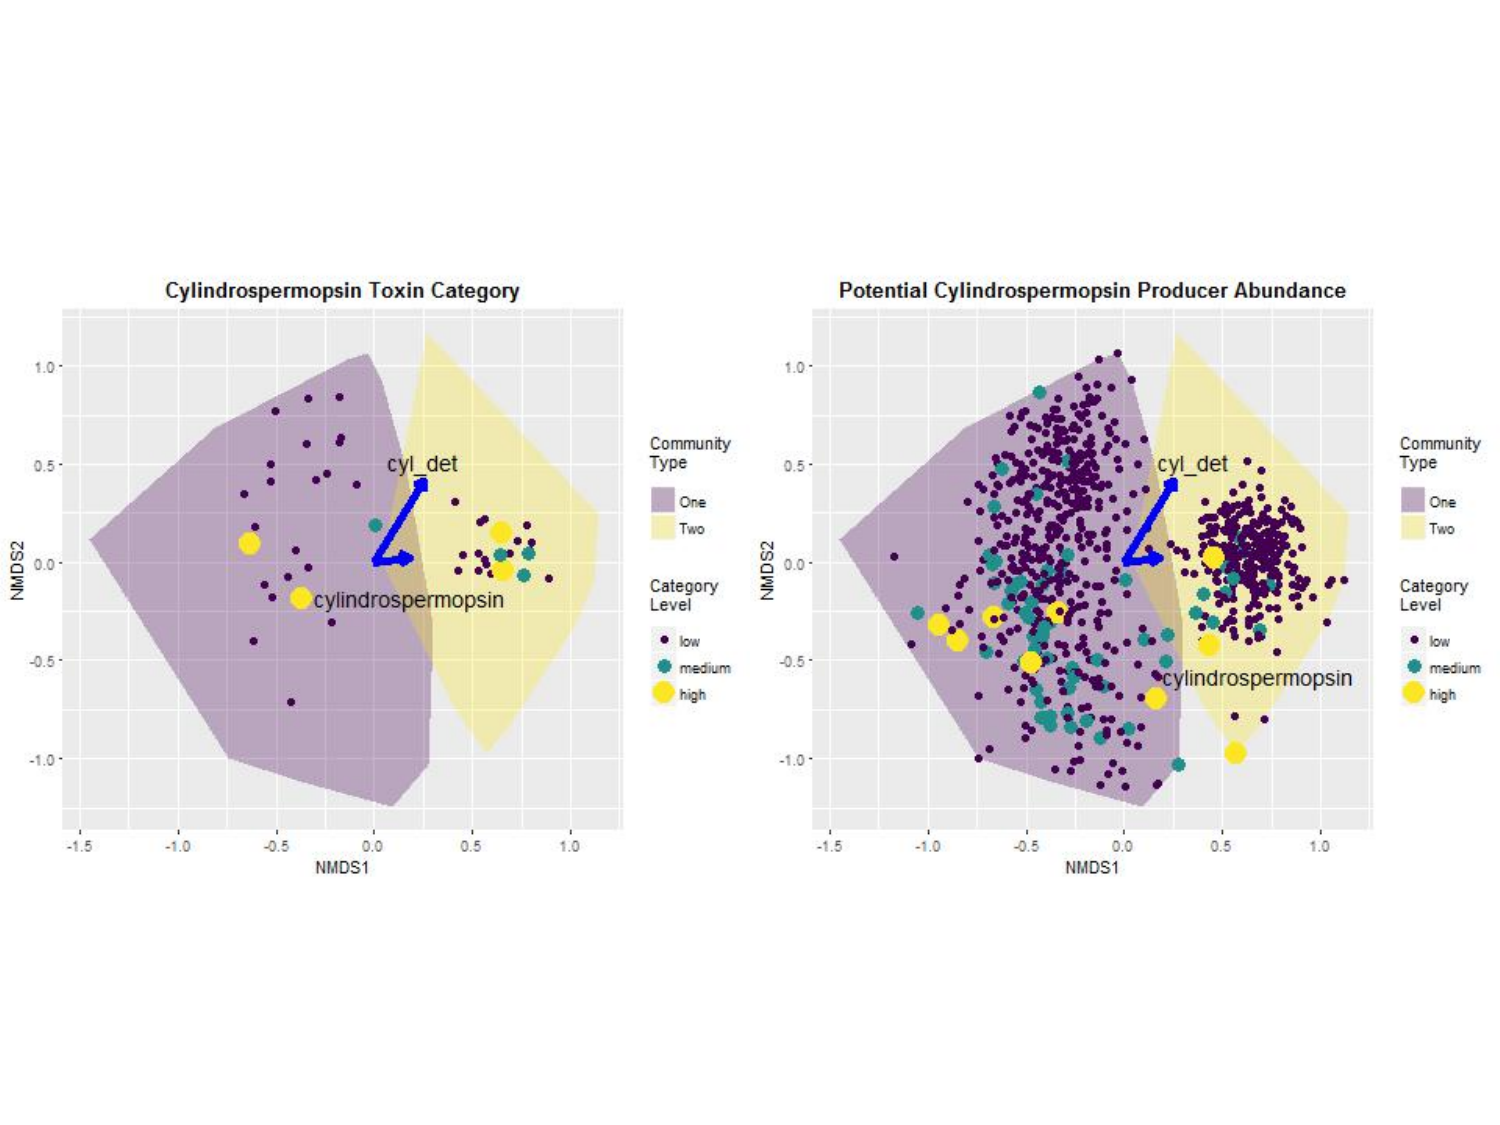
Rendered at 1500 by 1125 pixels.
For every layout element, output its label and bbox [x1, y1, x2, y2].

picture [0, 201, 1500, 952]
